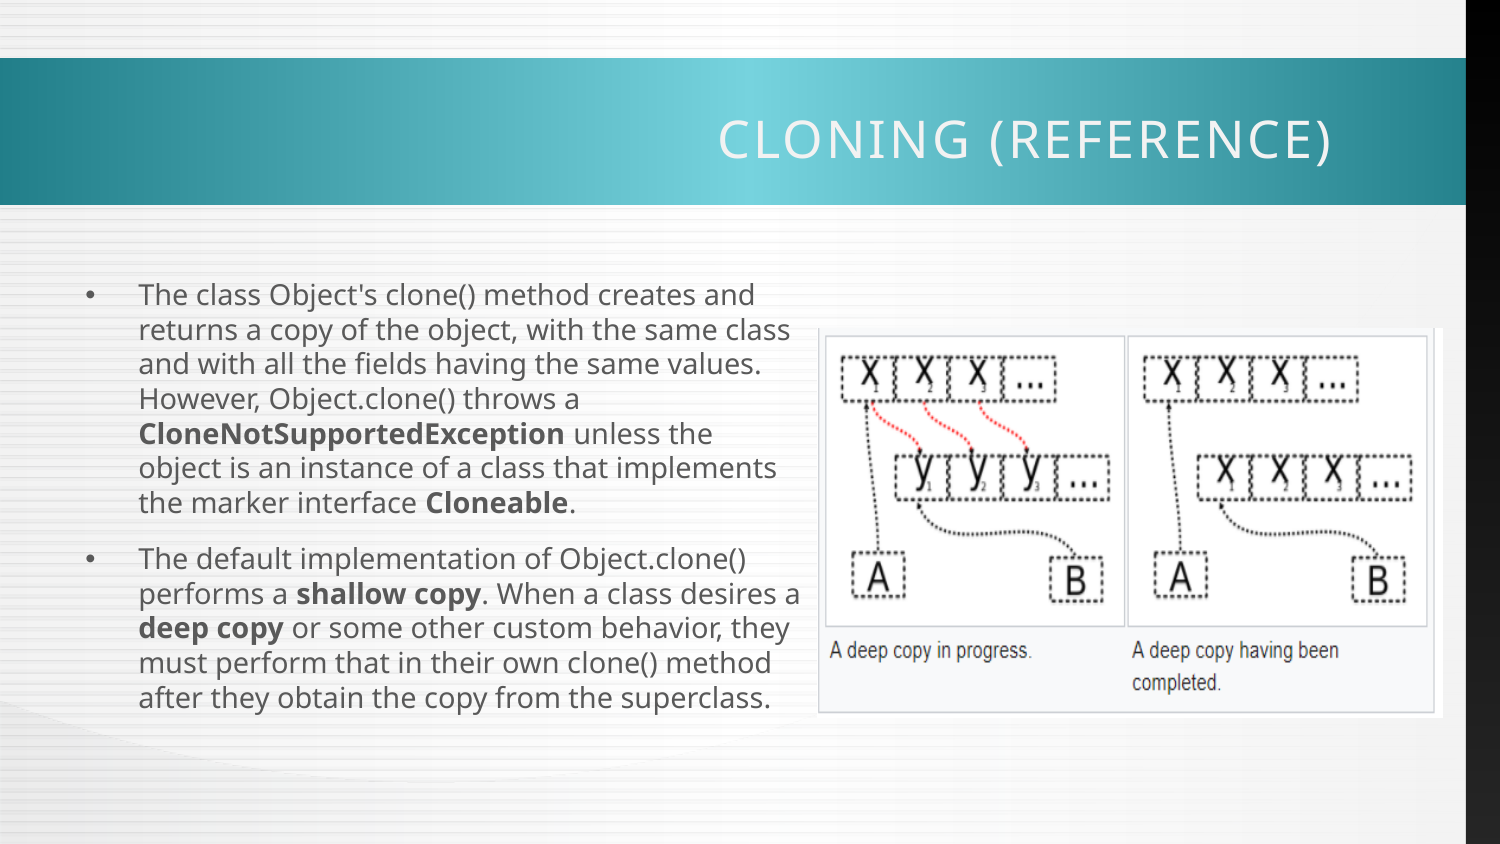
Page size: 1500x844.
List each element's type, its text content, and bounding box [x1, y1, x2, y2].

title cloning (reference) [70, 79, 1367, 196]
list The class Object's clone() method creates and returns a copy of the object, with the same class and with all the fields having the same values. However, Object.clone() throws a CloneNotSupportedException unless the object is an instance of a class that implements the marker interface Cloneable. The default implementation of Object.clone() performs a shallow copy. When a class desires a deep copy or some other custom behavior, they must perform that in their own clone() method after they obtain the copy from the superclass. [70, 261, 818, 733]
picture [0, 205, 1466, 844]
picture [0, 0, 1466, 58]
